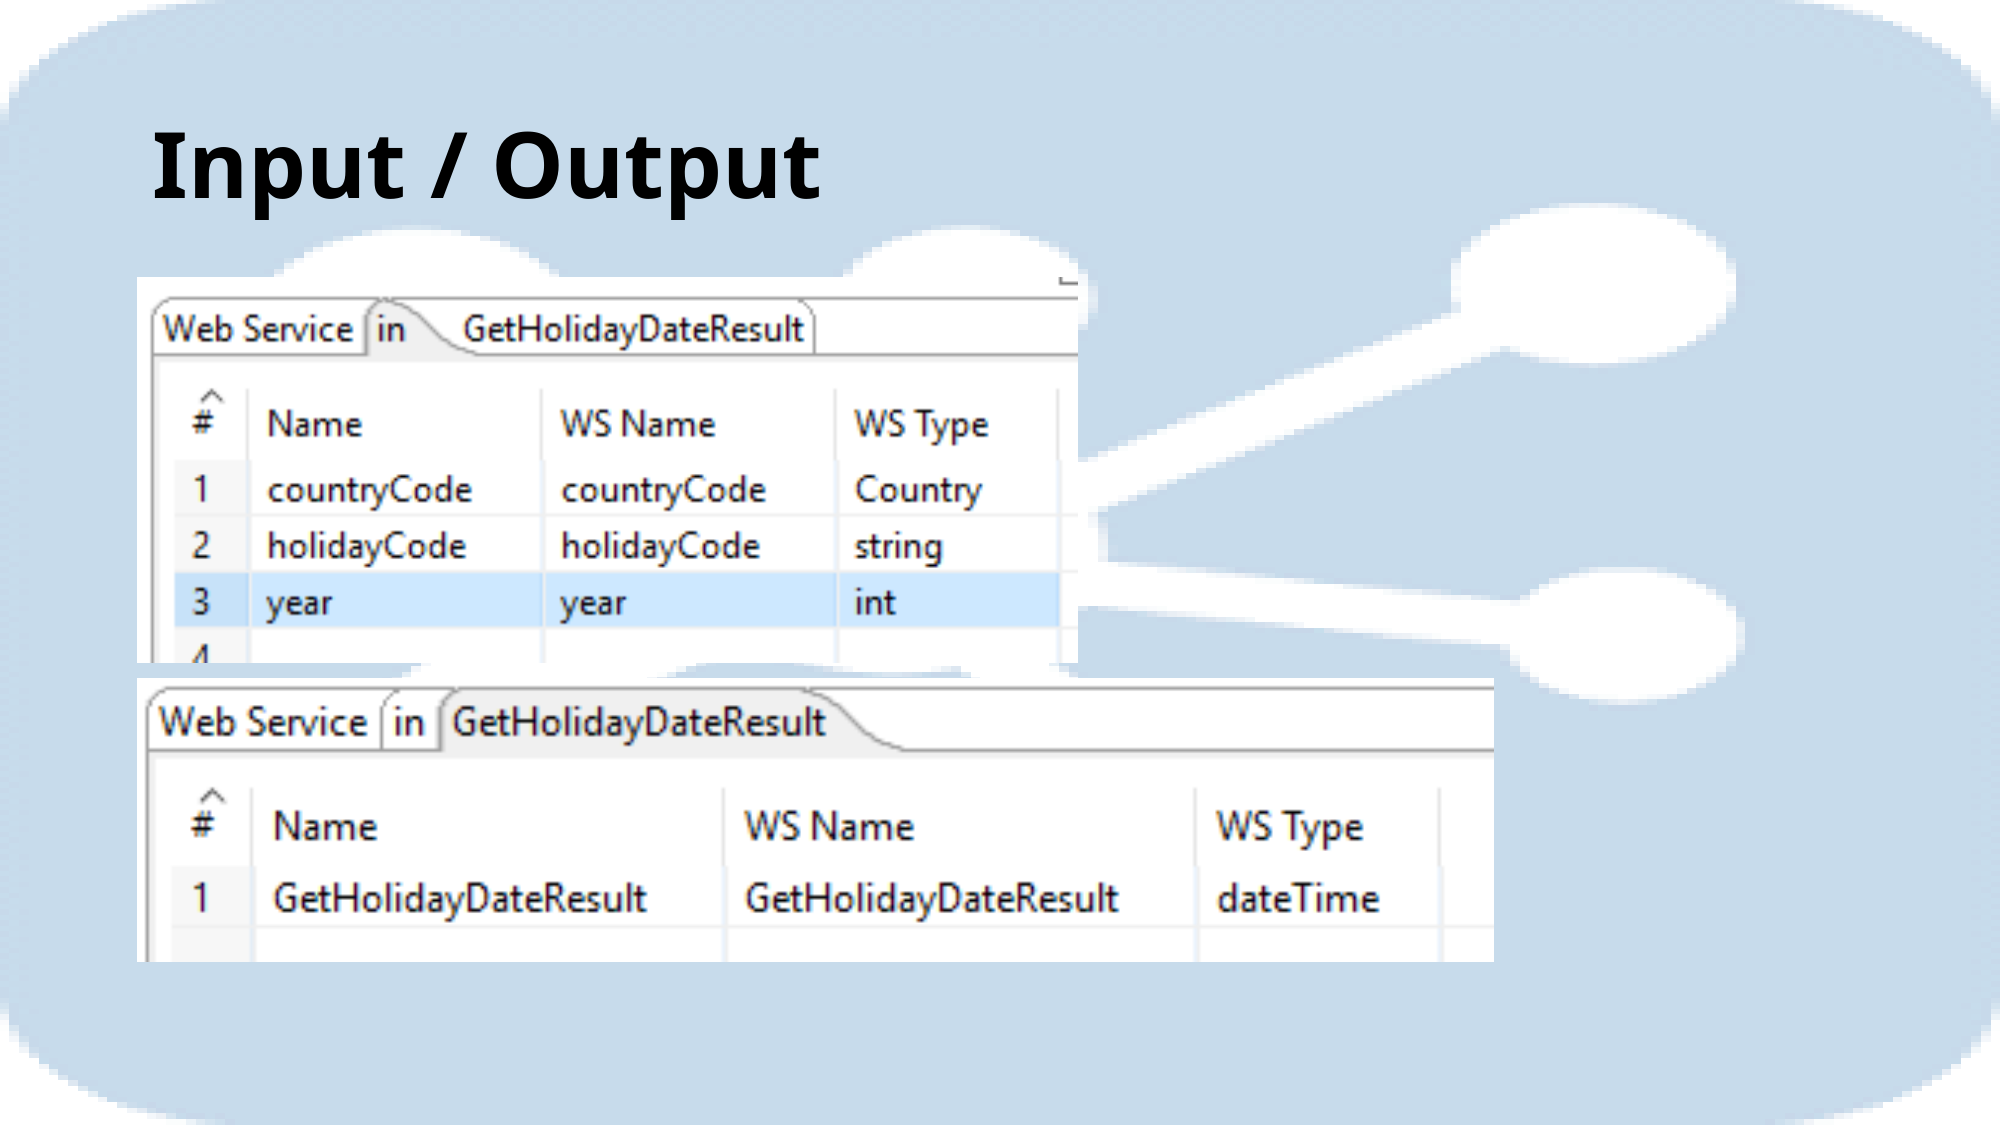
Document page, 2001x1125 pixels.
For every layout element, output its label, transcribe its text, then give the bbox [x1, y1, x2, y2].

title Input / Output [137, 59, 1863, 278]
picture [137, 277, 1078, 663]
picture [137, 678, 1494, 962]
